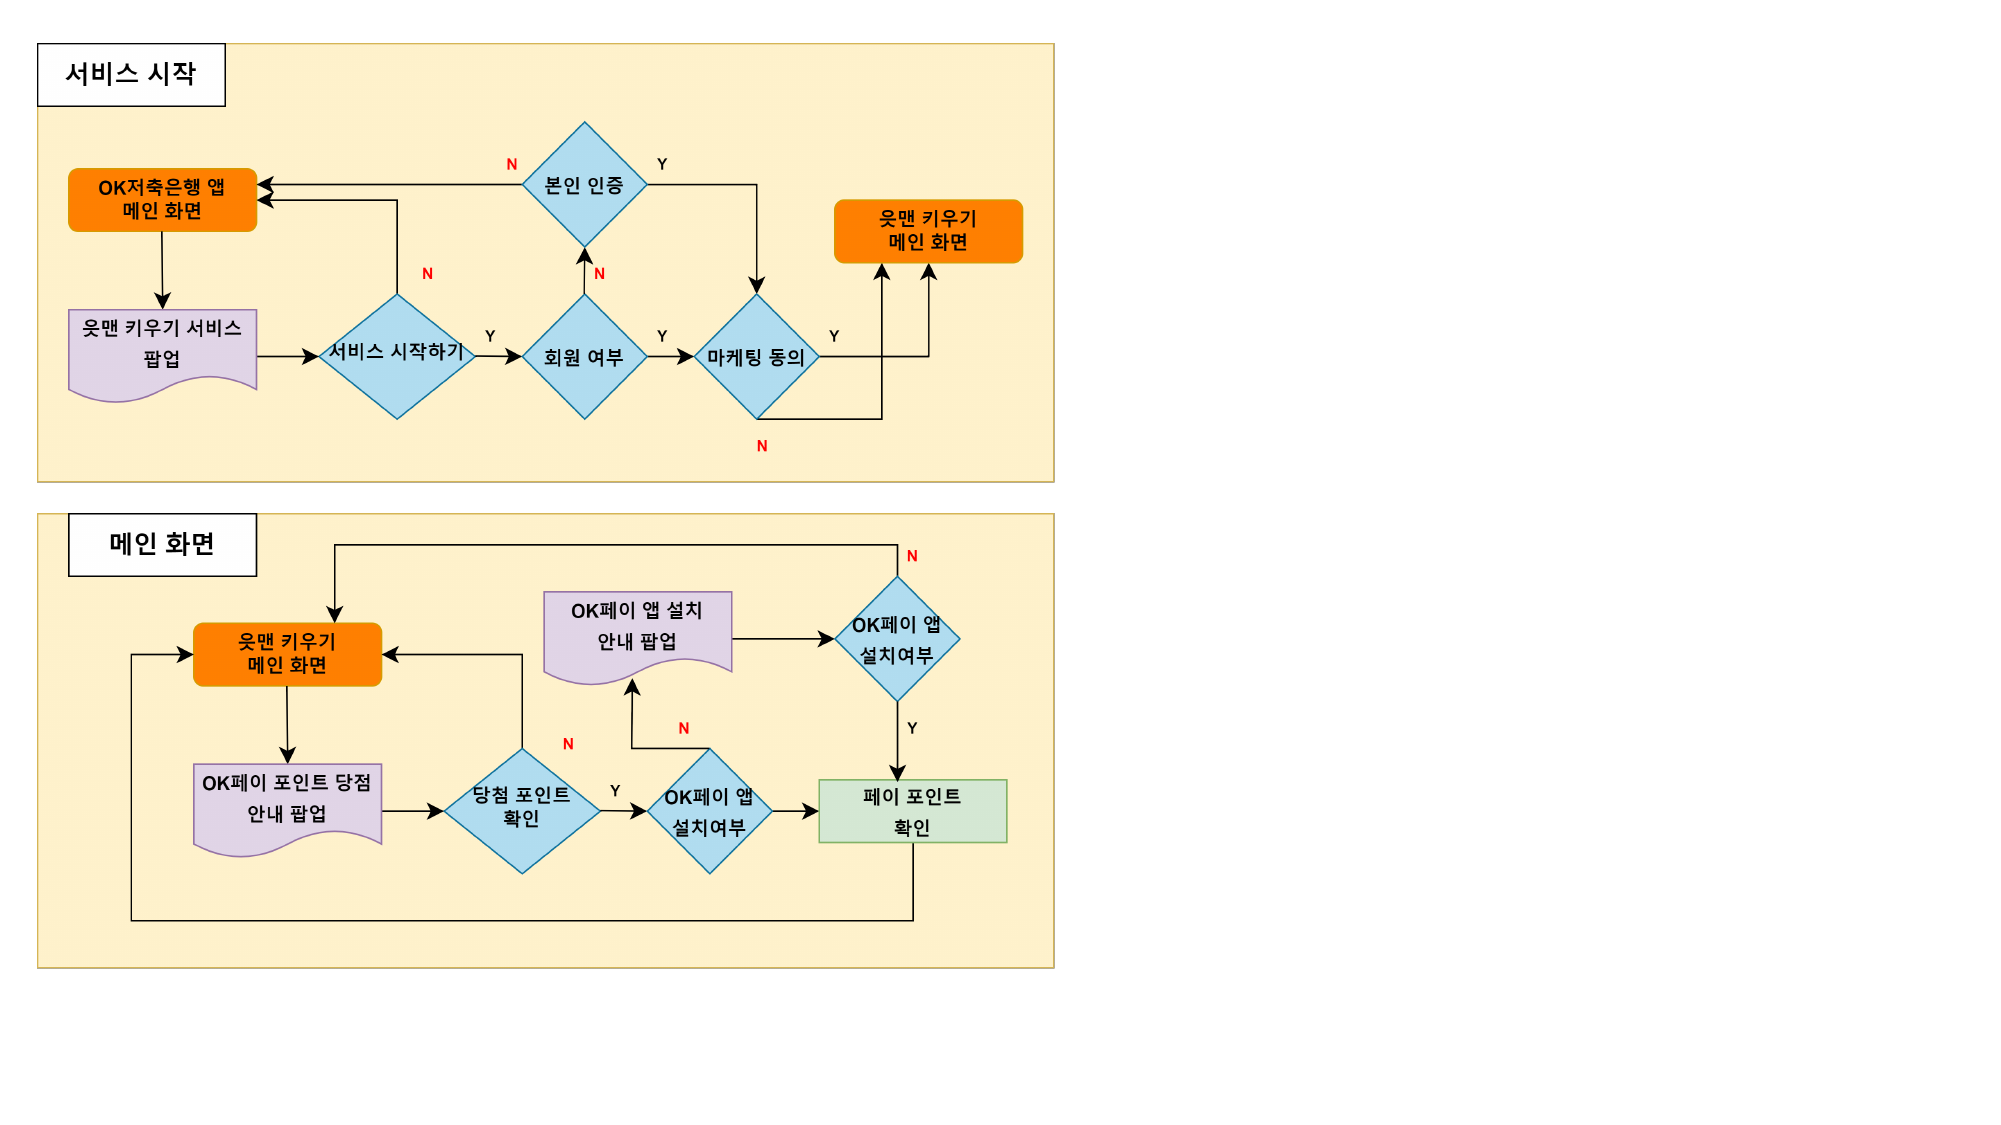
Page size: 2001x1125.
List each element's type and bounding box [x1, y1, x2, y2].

picture [20, 27, 1070, 984]
